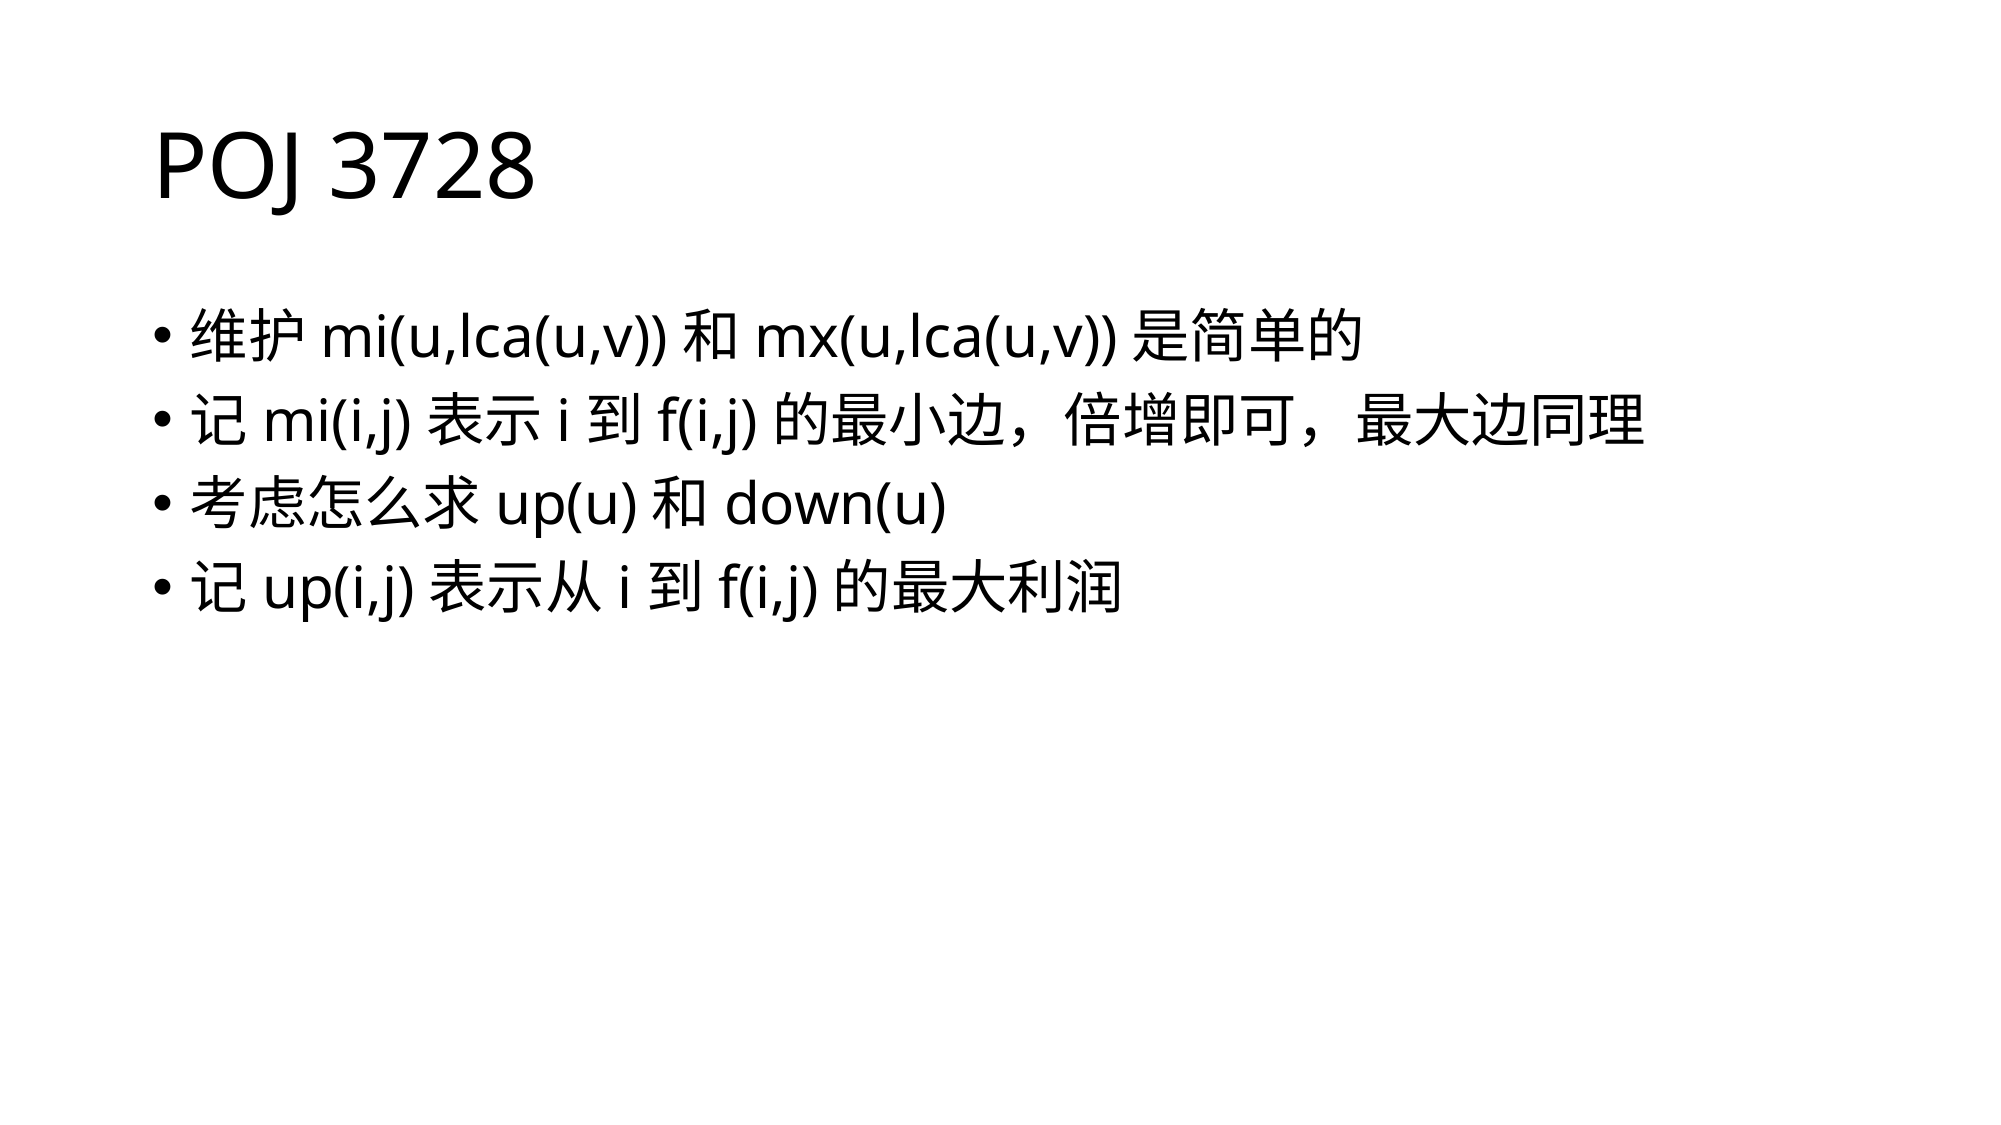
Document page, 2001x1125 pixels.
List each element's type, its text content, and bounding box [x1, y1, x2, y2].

title POJ 3728 [137, 59, 1863, 278]
list 维护mi(u,lca(u,v))和mx(u,lca(u,v))是简单的 记mi(i,j)表示i到f(i,j)的最小边，倍增即可，最大边同理 考虑怎么求up(u)和down(u) 记up(i,j)表示从i到f(i,j)的最大利润 [137, 299, 1863, 1014]
